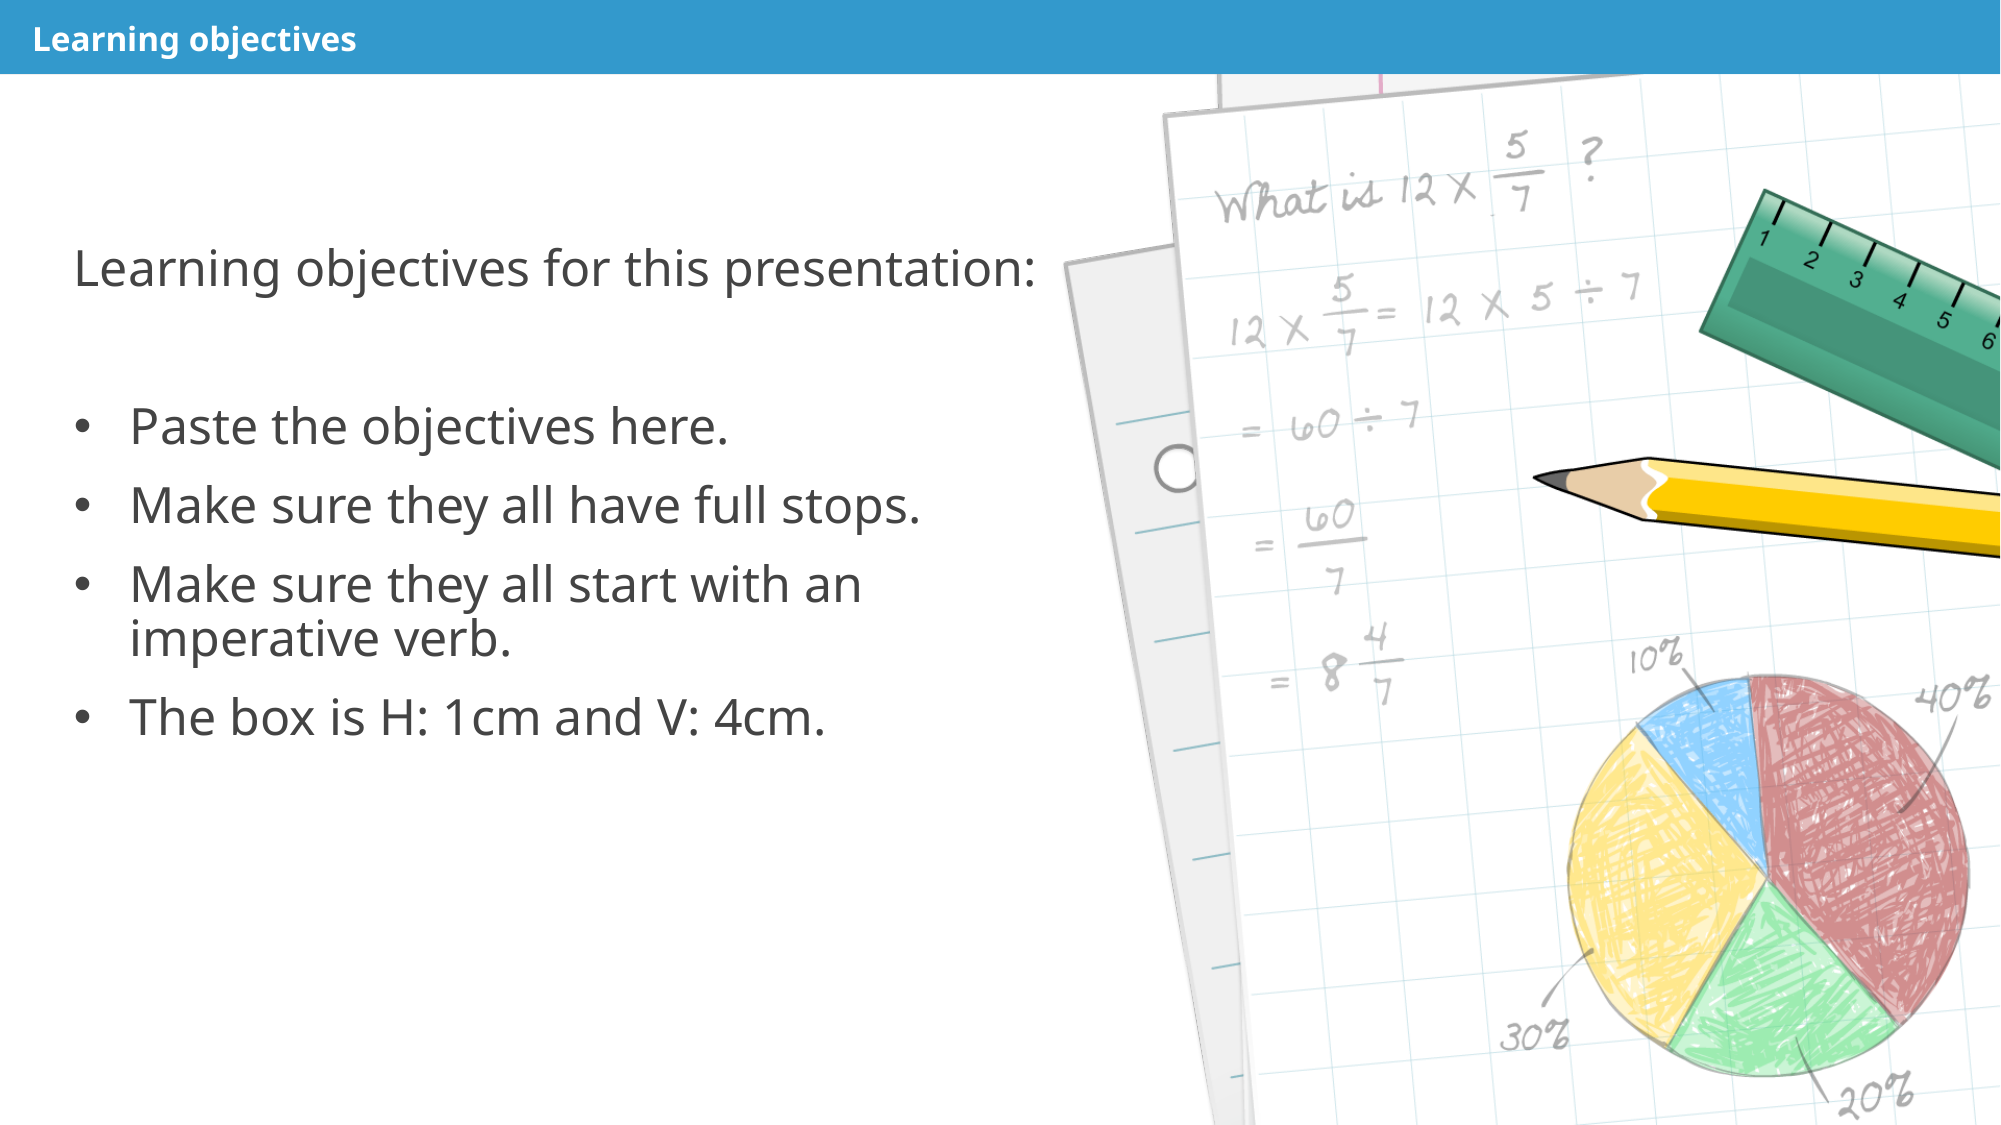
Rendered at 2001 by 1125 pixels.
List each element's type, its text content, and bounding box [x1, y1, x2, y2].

text_box Learning objectives for this presentation: Paste the objectives here. Make sure they all have full stops. Make sure they all start with an imperative verb. The box is H: 1cm and V: 4cm. [58, 236, 1174, 794]
title Learning objectives [17, 13, 1743, 68]
picture [0, 0, 2001, 1125]
